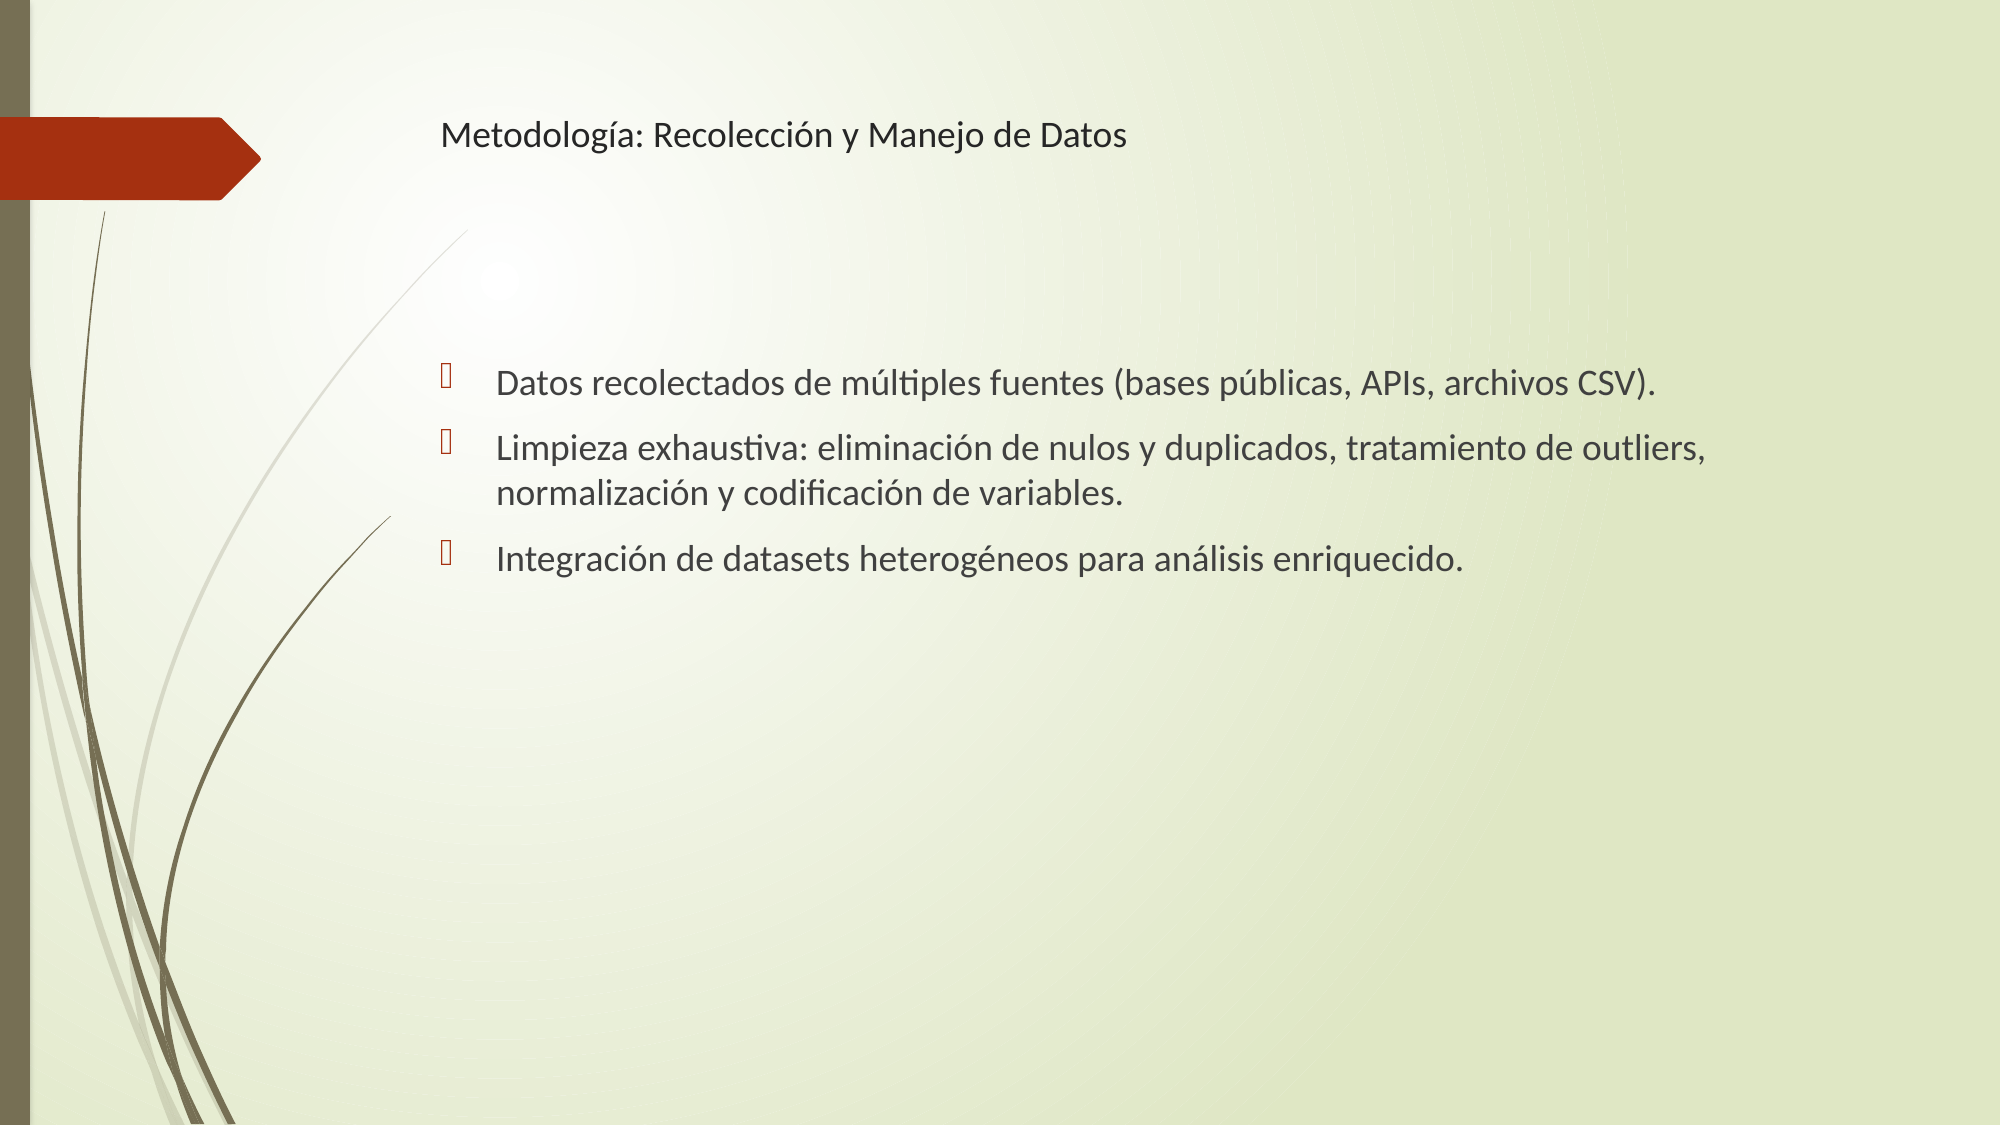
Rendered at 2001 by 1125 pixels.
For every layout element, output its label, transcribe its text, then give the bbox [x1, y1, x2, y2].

list Datos recolectados de múltiples fuentes (bases públicas, APIs, archivos CSV). Limpieza exhaustiva: eliminación de nulos y duplicados, tratamiento de outliers, normalización y codificación de variables. Integración de datasets heterogéneos para análisis enriquecido. [424, 350, 1888, 970]
title Metodología: Recolección y Manejo de Datos [425, 102, 1888, 313]
